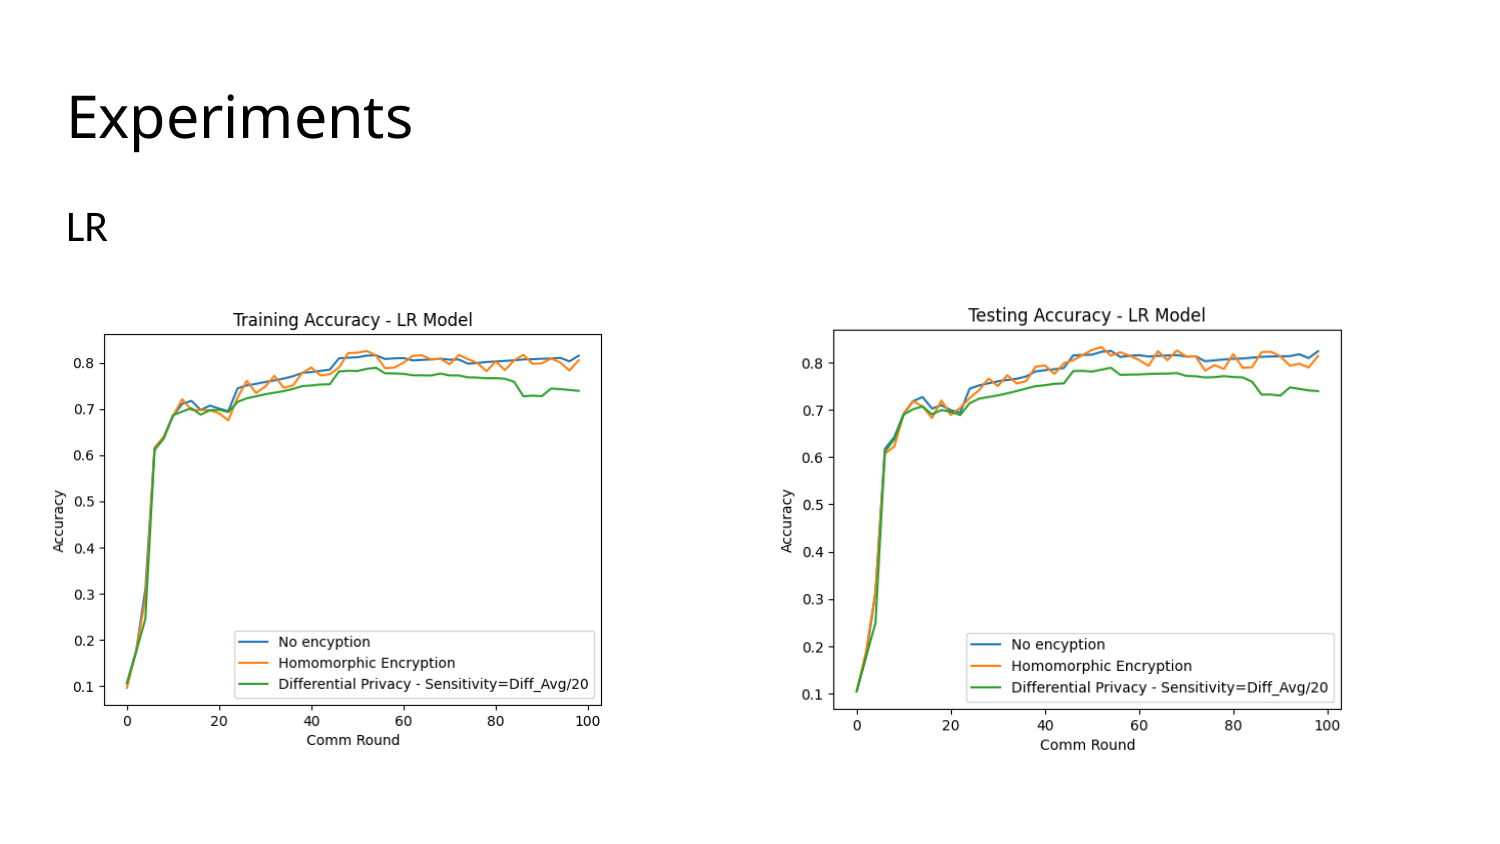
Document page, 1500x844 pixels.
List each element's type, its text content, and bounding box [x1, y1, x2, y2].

list LR [51, 189, 1449, 750]
picture [776, 300, 1346, 755]
title Experiments [51, 72, 1449, 167]
picture [51, 305, 606, 750]
